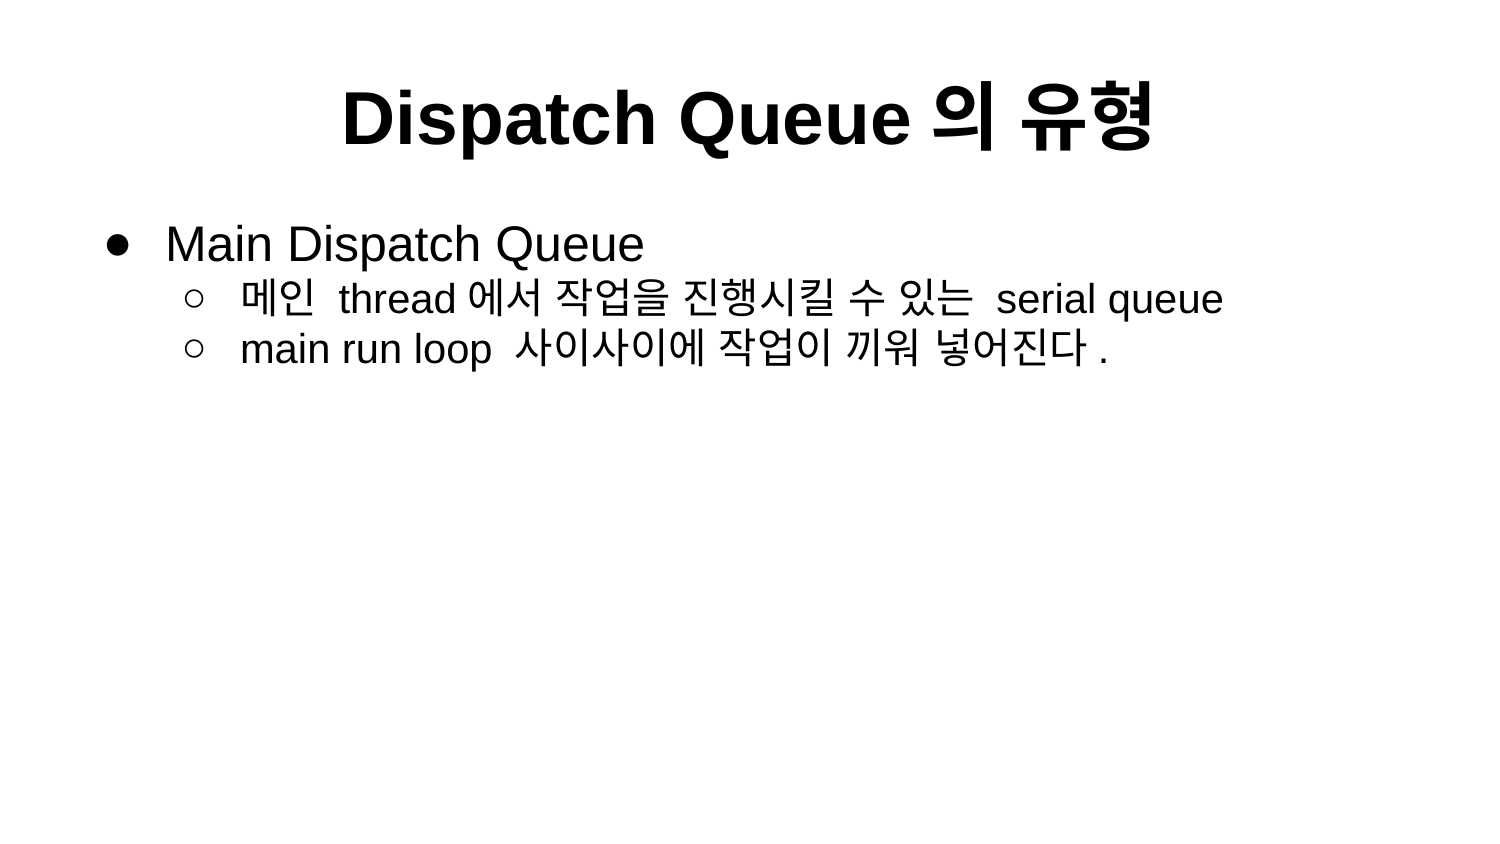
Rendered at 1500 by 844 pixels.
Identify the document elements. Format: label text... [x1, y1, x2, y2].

title Dispatch Queue의 유형 [75, 33, 1425, 175]
list Main Dispatch Queue 메인 thread에서 작업을 진행시킬 수 있는 serial queue main run loop 사이사이에 작업이 끼워 넣어진다. [75, 196, 1425, 808]
